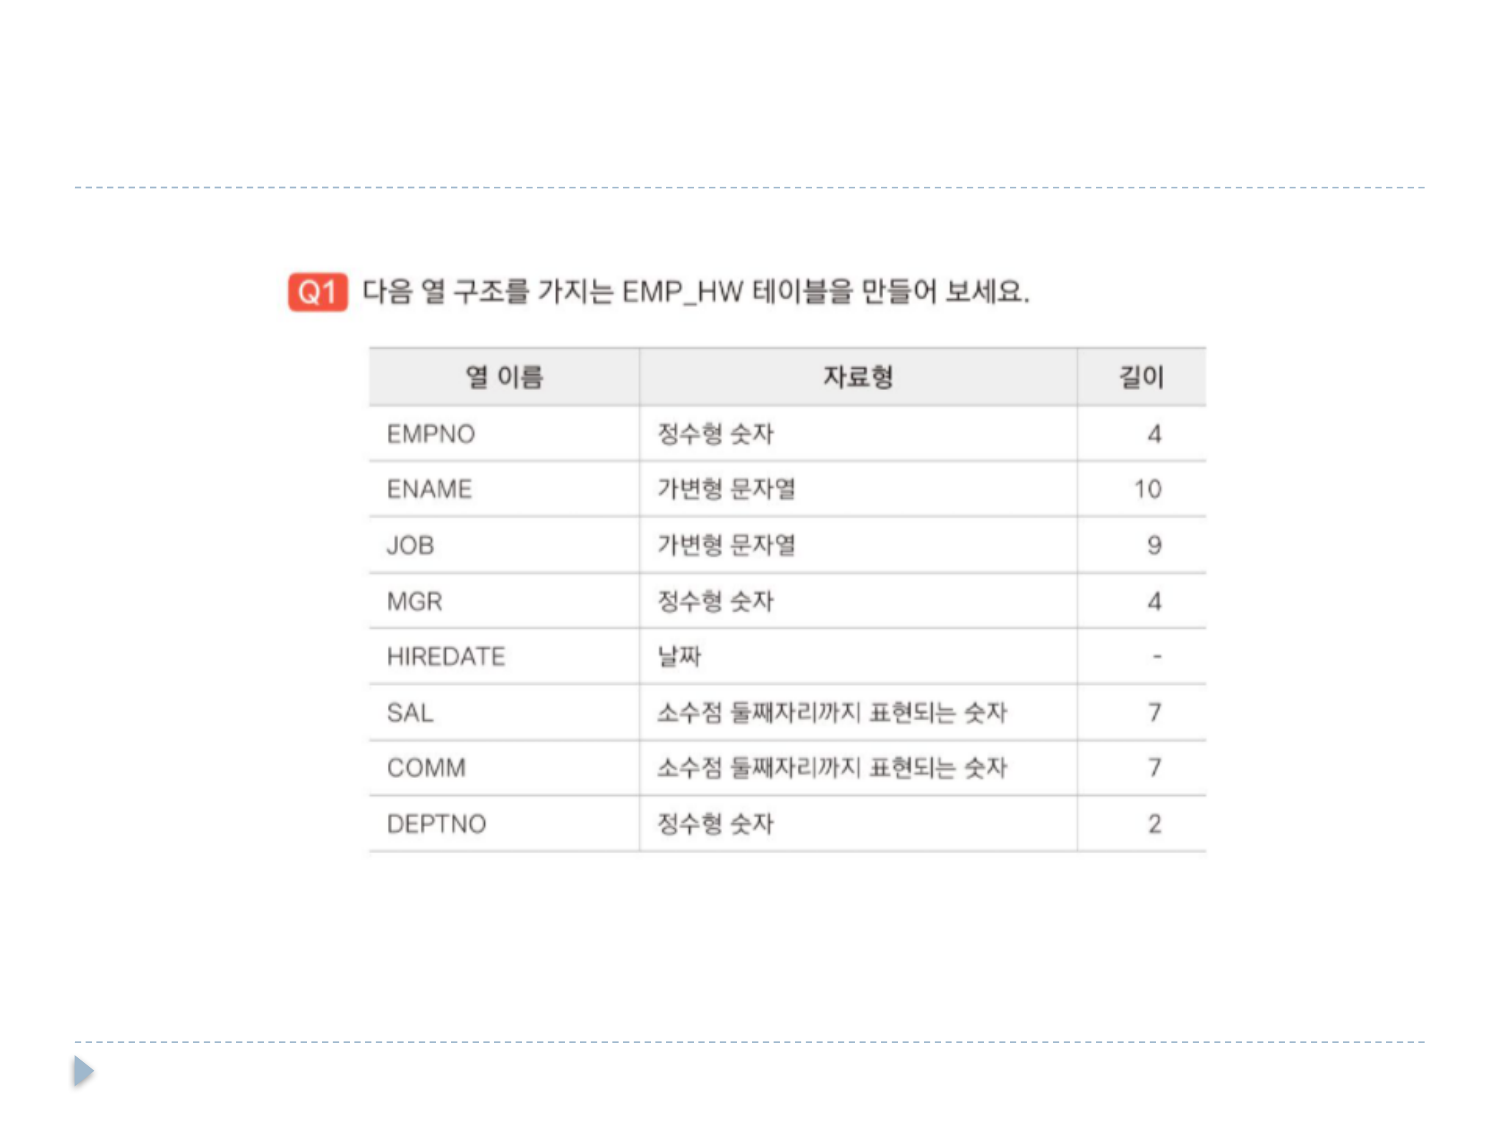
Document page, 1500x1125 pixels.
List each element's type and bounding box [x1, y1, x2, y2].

picture [276, 260, 1224, 865]
